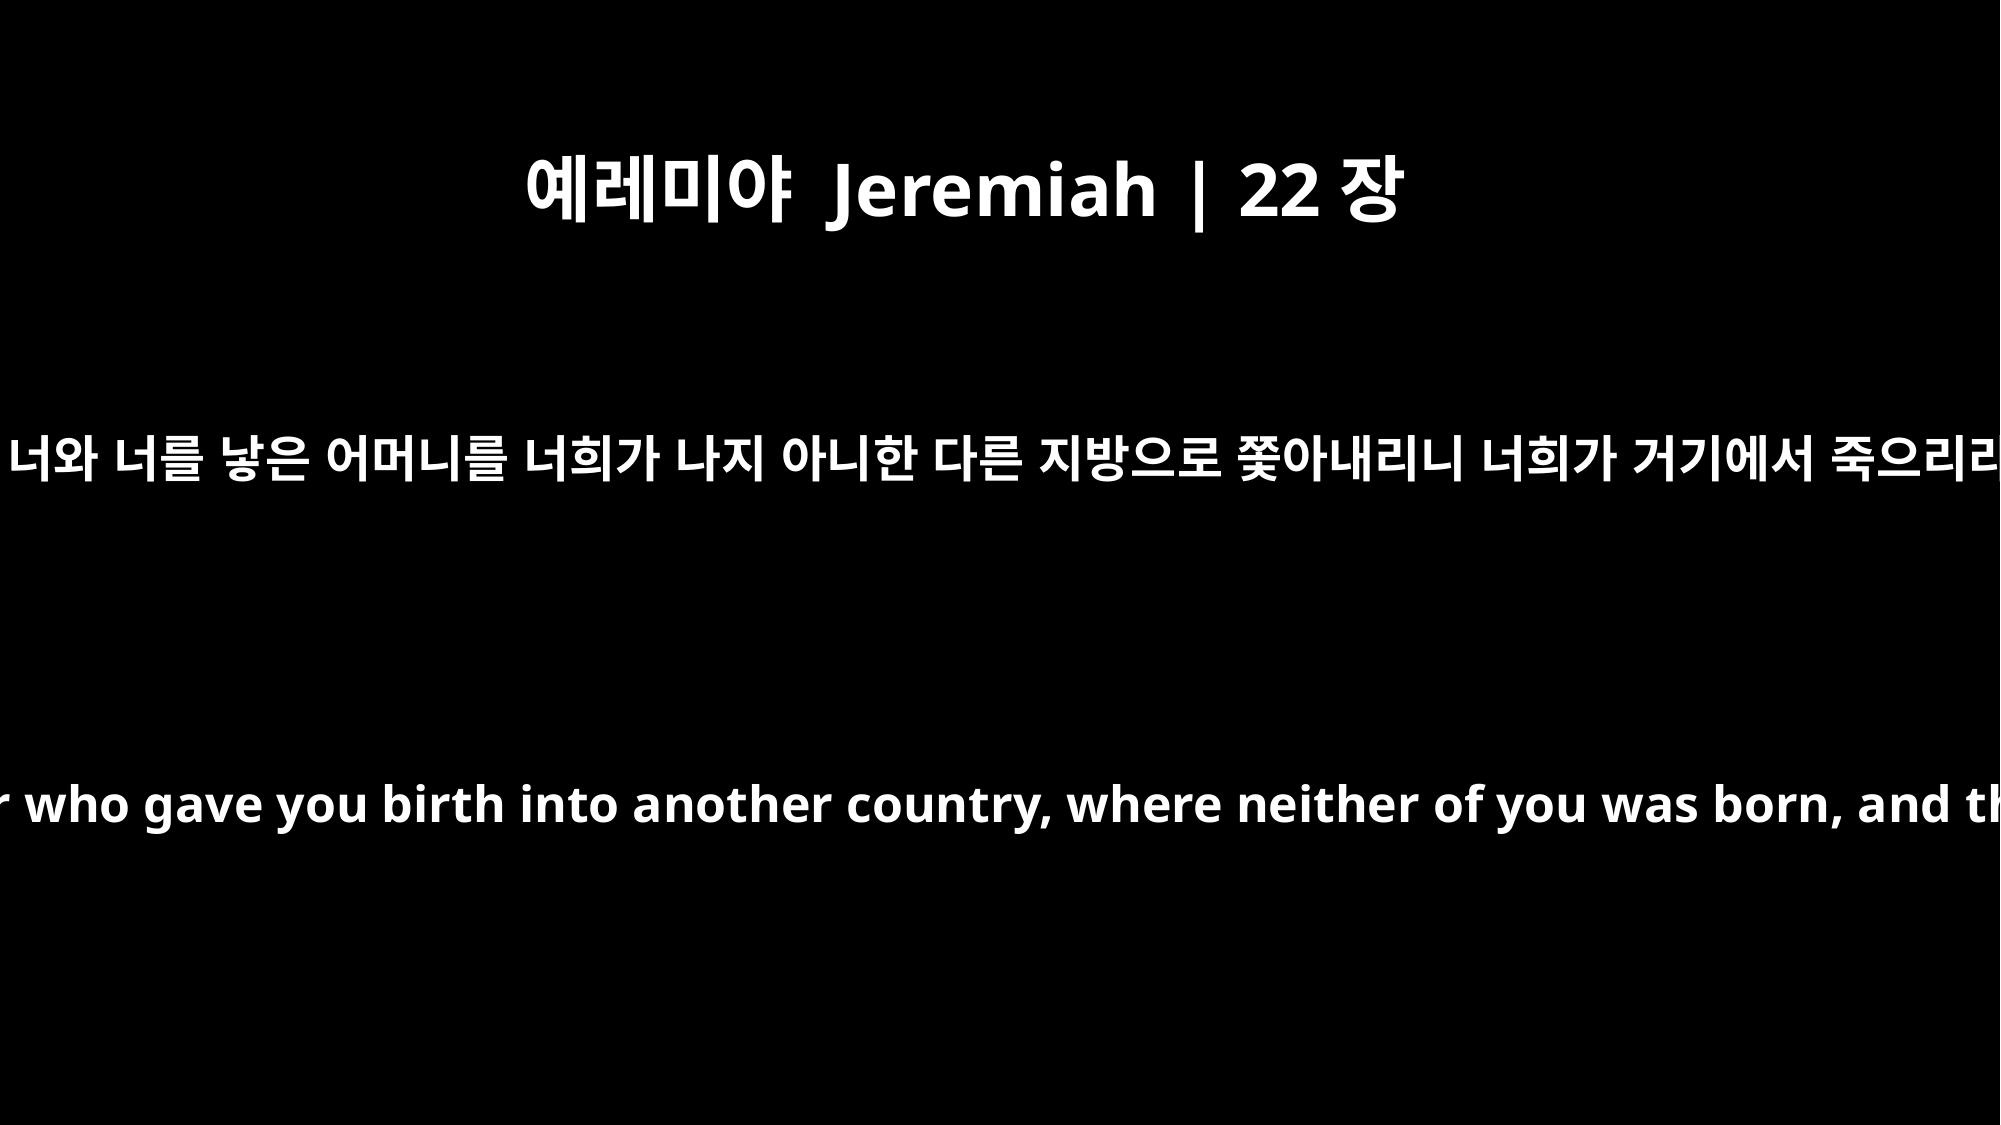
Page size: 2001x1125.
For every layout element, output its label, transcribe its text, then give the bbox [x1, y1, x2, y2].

text_box 예레미야 Jeremiah | 22장 [510, 136, 1422, 239]
text_box I will hurl you and the mother who gave you birth into another country, where neither of you was born, and there you both will die. [0, 764, 2000, 840]
text_box 26 내가 너와 너를 낳은 어머니를 너희가 나지 아니한 다른 지방으로 쫓아내리니 너희가 거기에서 죽으리라 [0, 359, 2000, 495]
